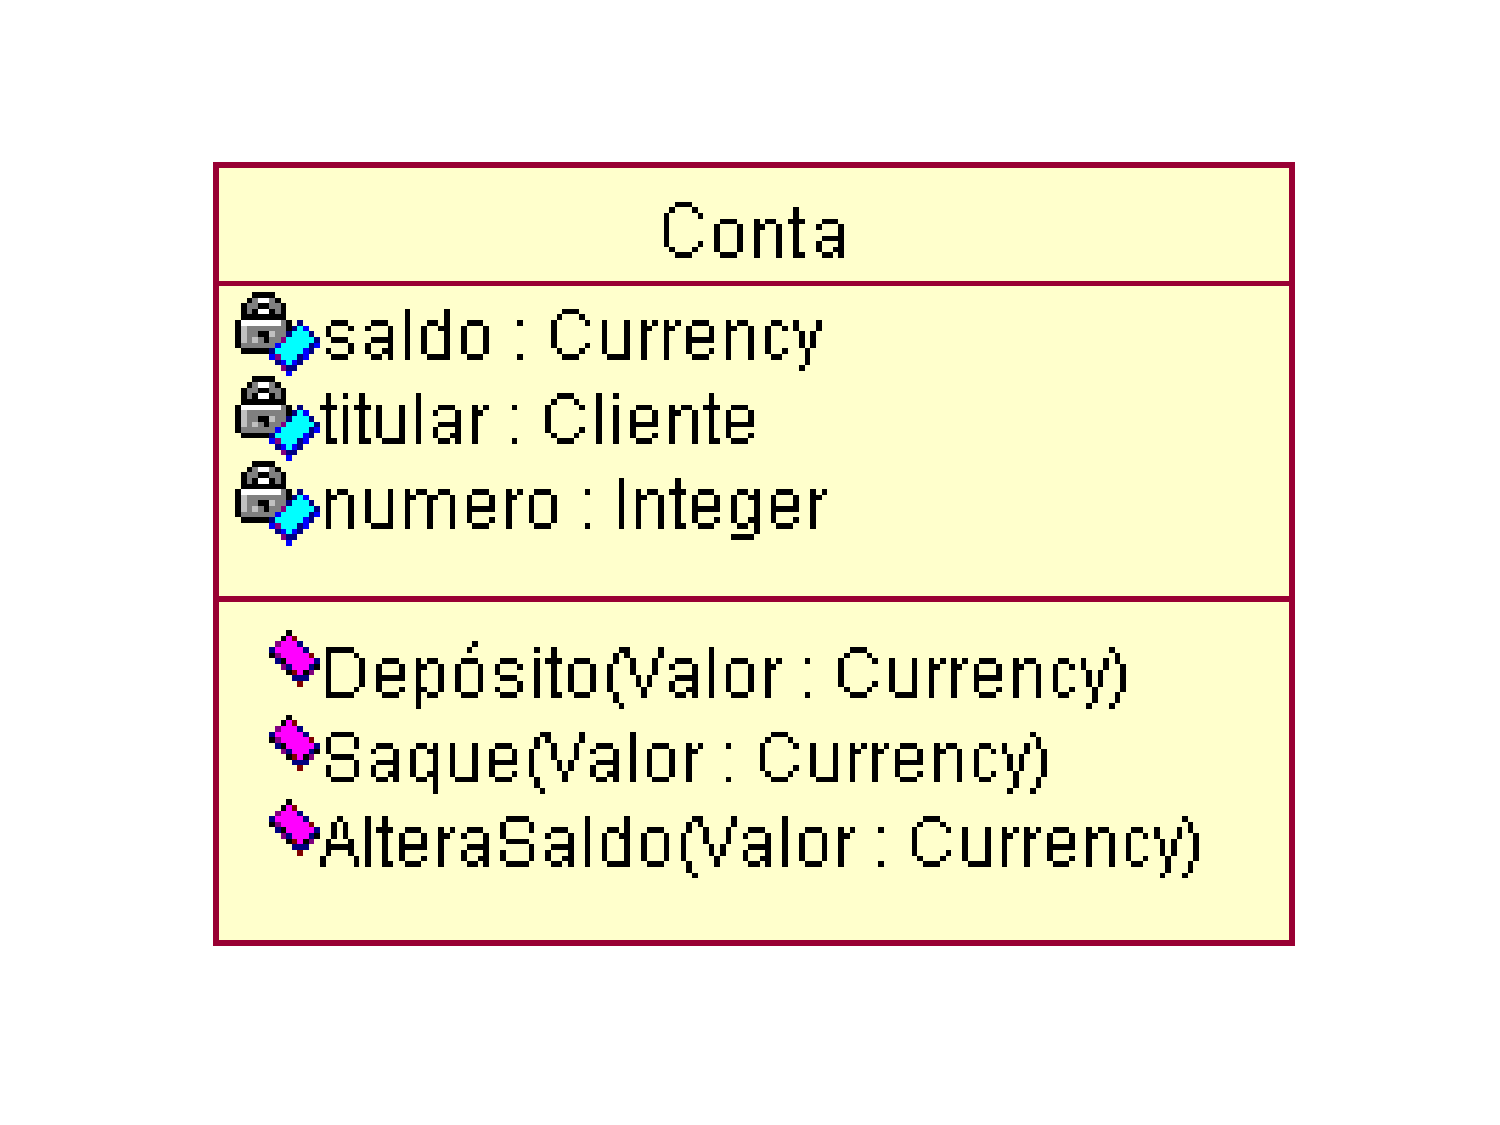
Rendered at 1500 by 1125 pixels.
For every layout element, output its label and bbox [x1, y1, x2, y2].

picture [174, 112, 1363, 1014]
